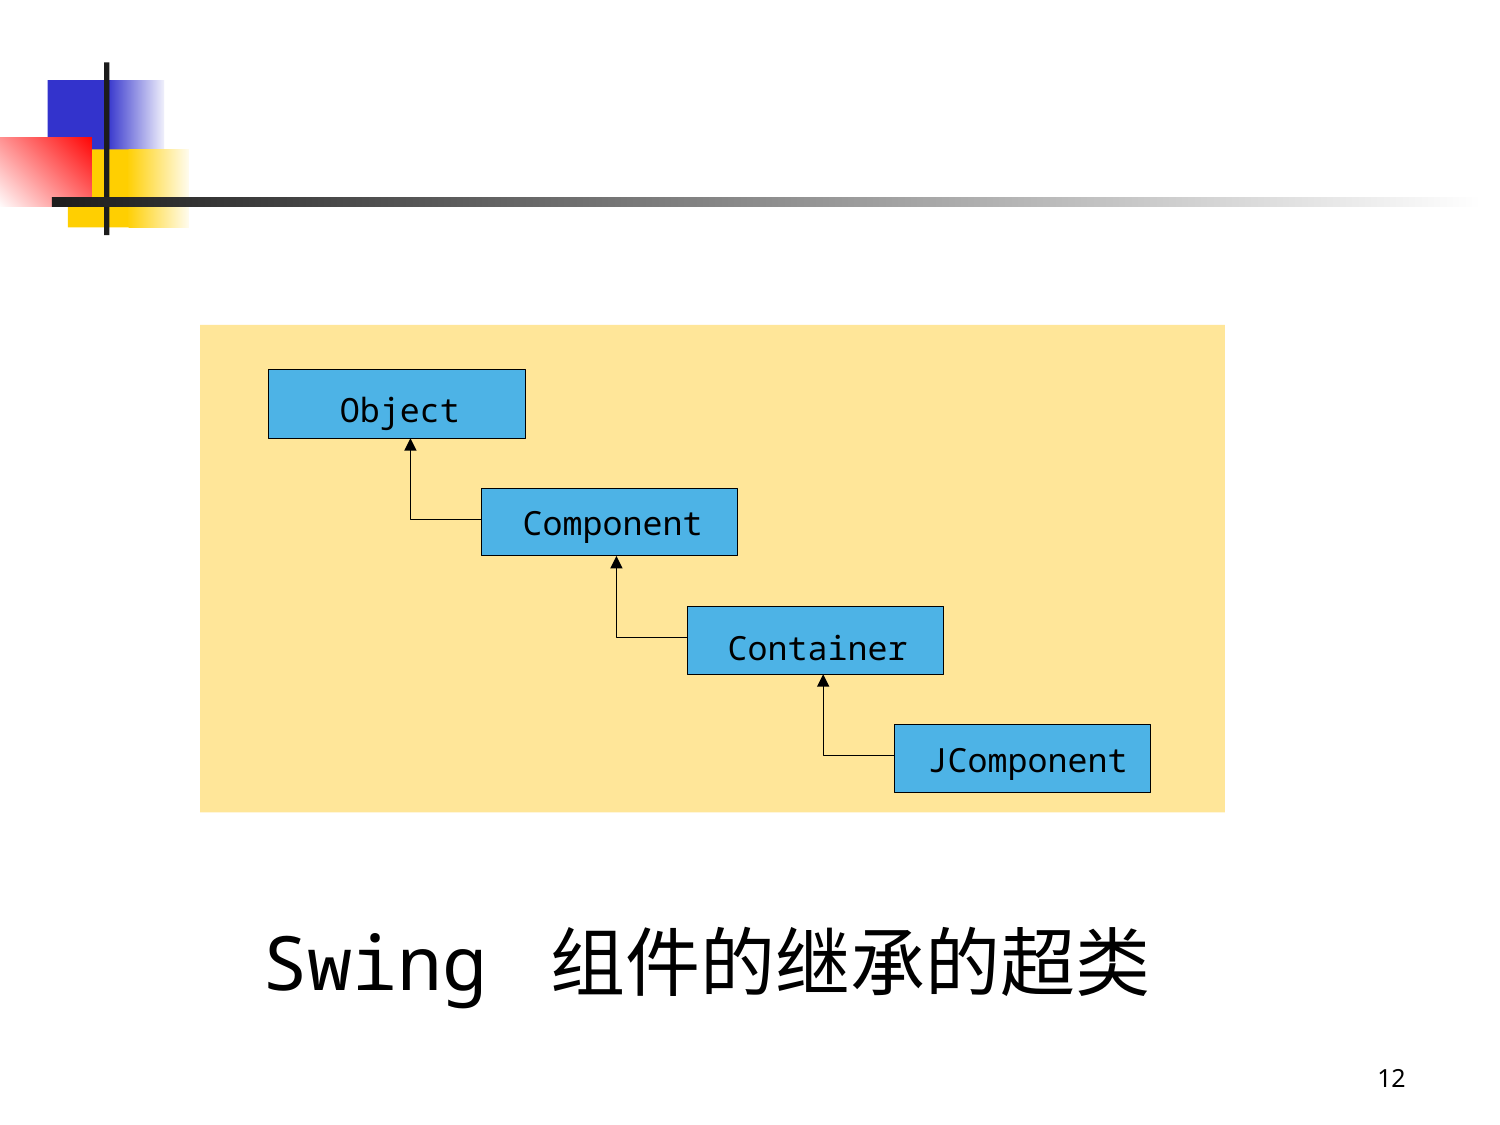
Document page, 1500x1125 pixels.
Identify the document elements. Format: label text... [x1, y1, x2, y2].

text_box [816, 675, 894, 757]
text_box [610, 556, 687, 638]
text_box [200, 324, 1225, 813]
title Swing 组件的继承的超类 [62, 862, 1351, 1013]
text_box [687, 606, 944, 675]
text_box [481, 488, 738, 556]
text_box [268, 369, 525, 439]
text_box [894, 724, 1151, 793]
text_box [404, 439, 481, 520]
